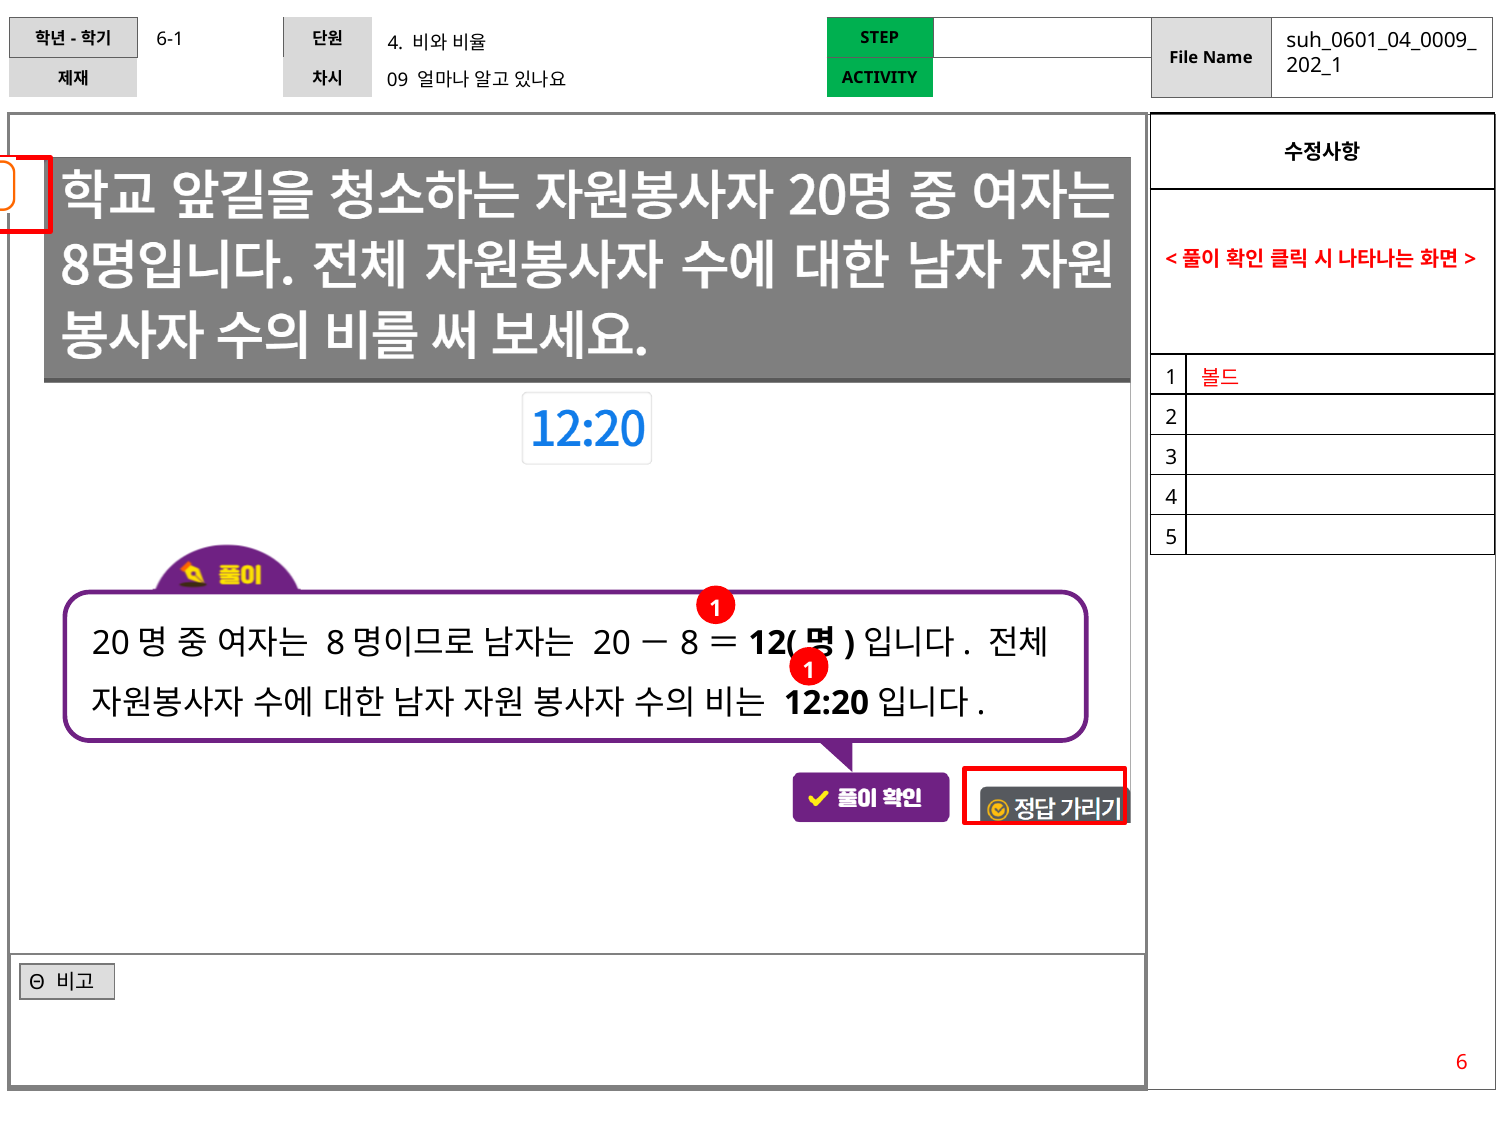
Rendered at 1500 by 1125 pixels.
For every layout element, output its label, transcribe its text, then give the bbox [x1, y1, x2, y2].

text_box 09 얼마나 알고 있나요 [372, 60, 821, 96]
table_cell 3 [1151, 435, 1185, 474]
table_cell [1187, 515, 1494, 554]
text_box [64, 540, 1099, 773]
text_box 4. 비와 비율 [372, 23, 828, 48]
text_box suh_0601_04_0009_202_1 [1271, 18, 1500, 84]
table_cell 볼드 [1187, 355, 1494, 393]
table_cell [1187, 475, 1494, 514]
table_cell 2 [1151, 395, 1185, 434]
table_cell [1187, 435, 1494, 474]
table_cell 5 [1151, 515, 1185, 554]
text_box [0, 156, 44, 234]
picture [0, 157, 17, 214]
text_box 6-1 [141, 18, 284, 55]
table_cell [1187, 395, 1494, 434]
table_header 수정사항 [1151, 114, 1494, 188]
table_cell 1 [1151, 355, 1185, 393]
table_cell 4 [1151, 475, 1185, 514]
table_cell <풀이 확인 클릭 시 나타나는 화면> [1151, 190, 1494, 353]
picture [43, 157, 1132, 825]
